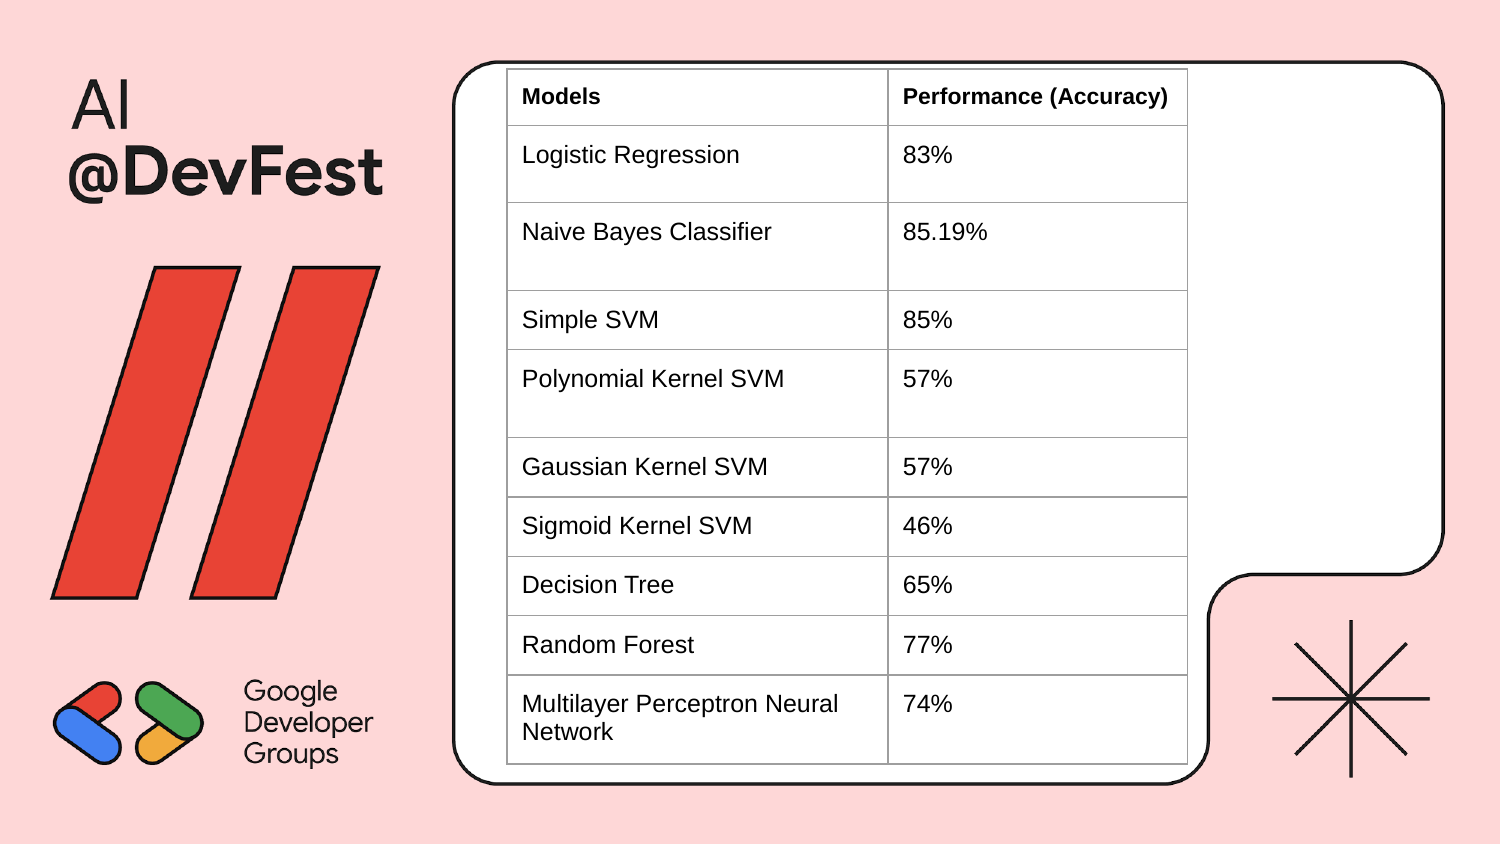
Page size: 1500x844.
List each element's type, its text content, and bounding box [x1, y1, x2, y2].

table_cell 57% [889, 438, 1187, 496]
table_cell Simple SVM [508, 291, 887, 349]
table_header Performance (Accuracy) [889, 70, 1187, 125]
table_cell 77% [889, 616, 1187, 674]
picture [0, 0, 1500, 844]
table_cell Random Forest [508, 616, 887, 674]
table_cell 85% [889, 291, 1187, 349]
table_cell 83% [889, 126, 1187, 202]
table_cell 46% [889, 498, 1187, 556]
table_cell 65% [889, 557, 1187, 615]
table_cell 57% [889, 350, 1187, 437]
table_cell Sigmoid Kernel SVM [508, 498, 887, 556]
table_cell 74% [889, 676, 1187, 763]
table_cell Multilayer Perceptron Neural Network [508, 676, 887, 763]
table_cell Logistic Regression [508, 126, 887, 202]
table_header Models [508, 70, 887, 125]
table_cell Decision Tree [508, 557, 887, 615]
table_cell 85.19% [889, 203, 1187, 290]
table_cell Naive Bayes Classifier [508, 203, 887, 290]
table_cell Gaussian Kernel SVM [508, 438, 887, 496]
table_cell Polynomial Kernel SVM [508, 350, 887, 437]
